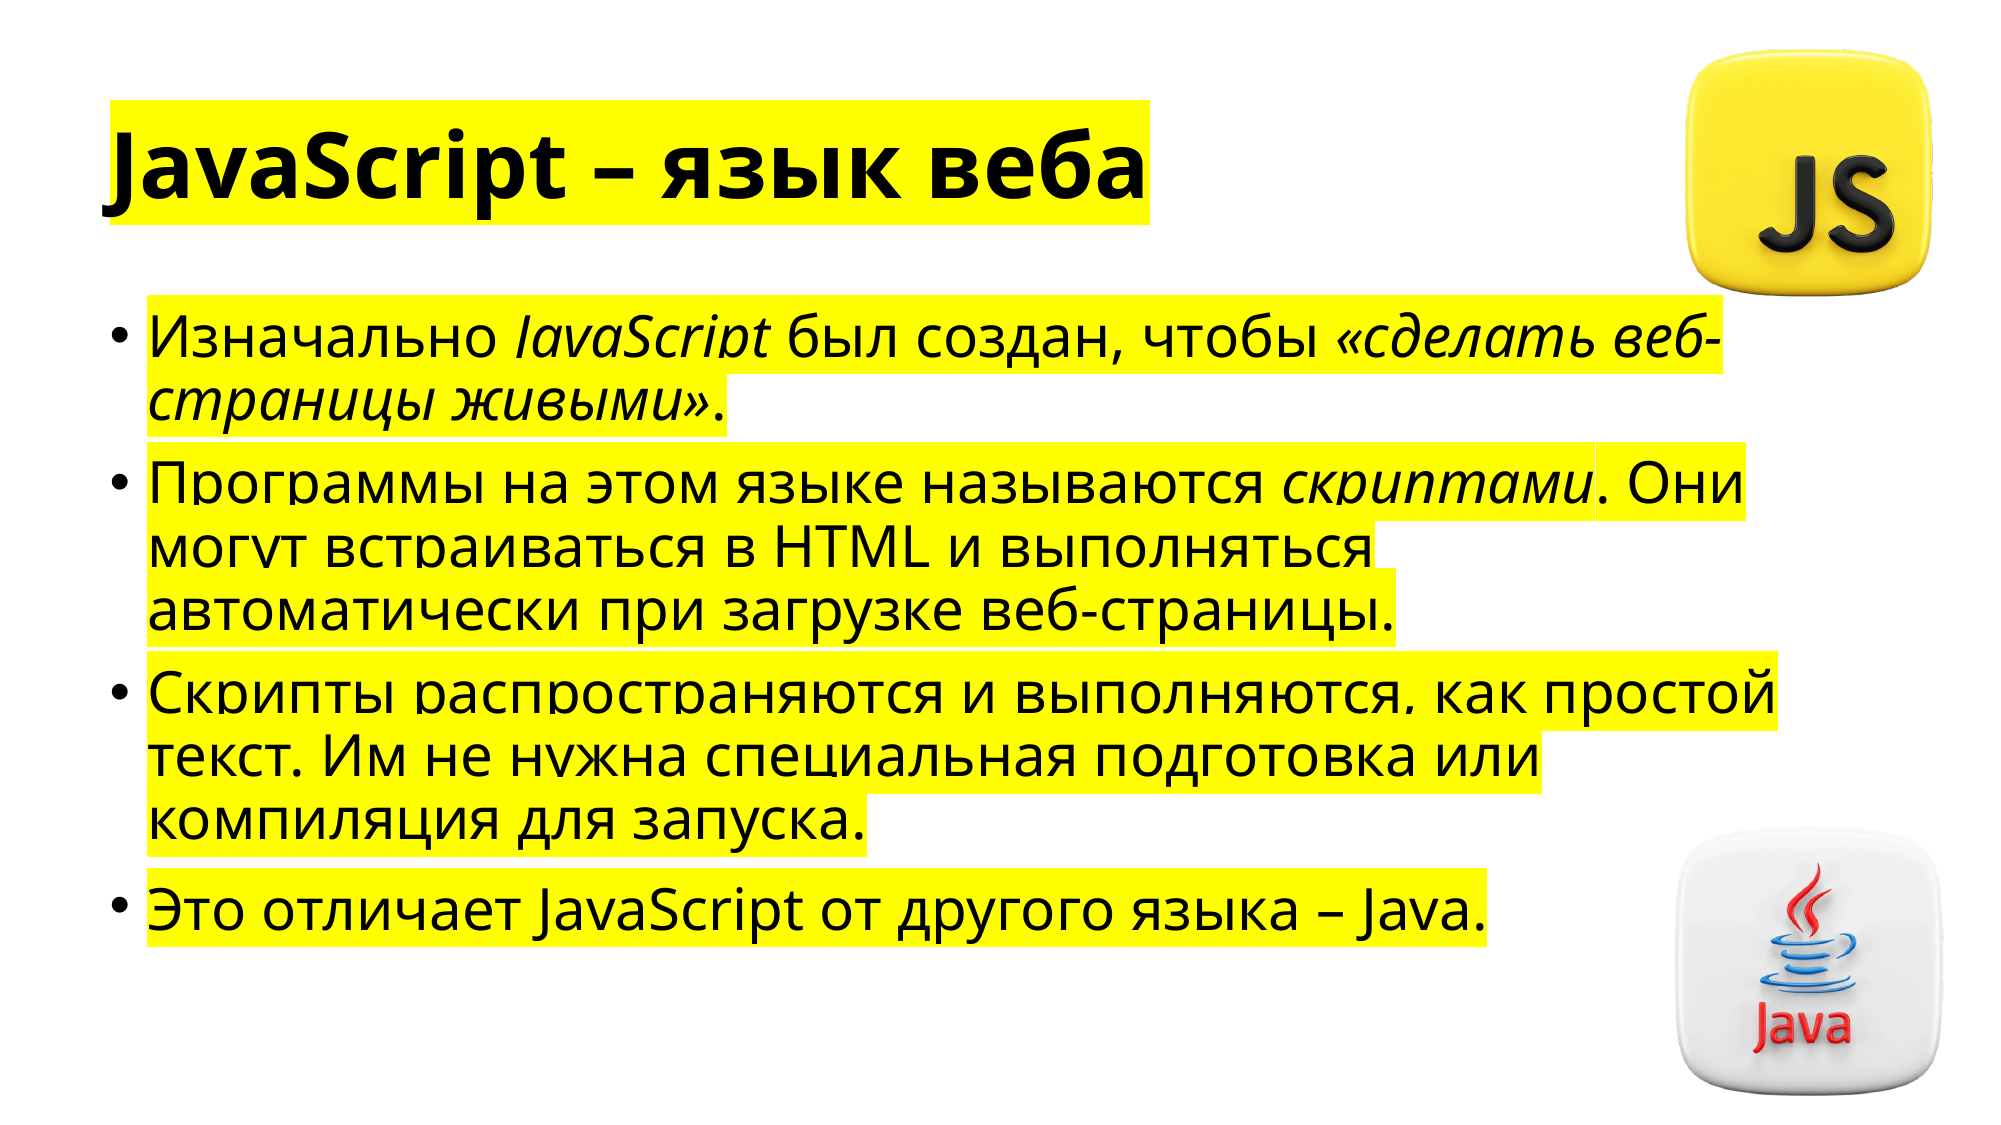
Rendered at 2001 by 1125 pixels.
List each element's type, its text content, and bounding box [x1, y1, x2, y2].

picture [1664, 817, 1953, 1125]
list Изначально JavaScript был создан, чтобы «сделать веб-страницы живыми». Программы на этом языке называются скриптами. Они могут встраиваться в HTML и выполняться автоматически при загрузке веб-страницы. Скрипты распространяются и выполняются, как простой текст. Им не нужна специальная подготовка или компиляция для запуска. Это отличает JavaScript от другого языка – Java. [94, 299, 1820, 1014]
picture [1675, 39, 1942, 306]
title JavaScript – язык веба [94, 59, 1675, 278]
